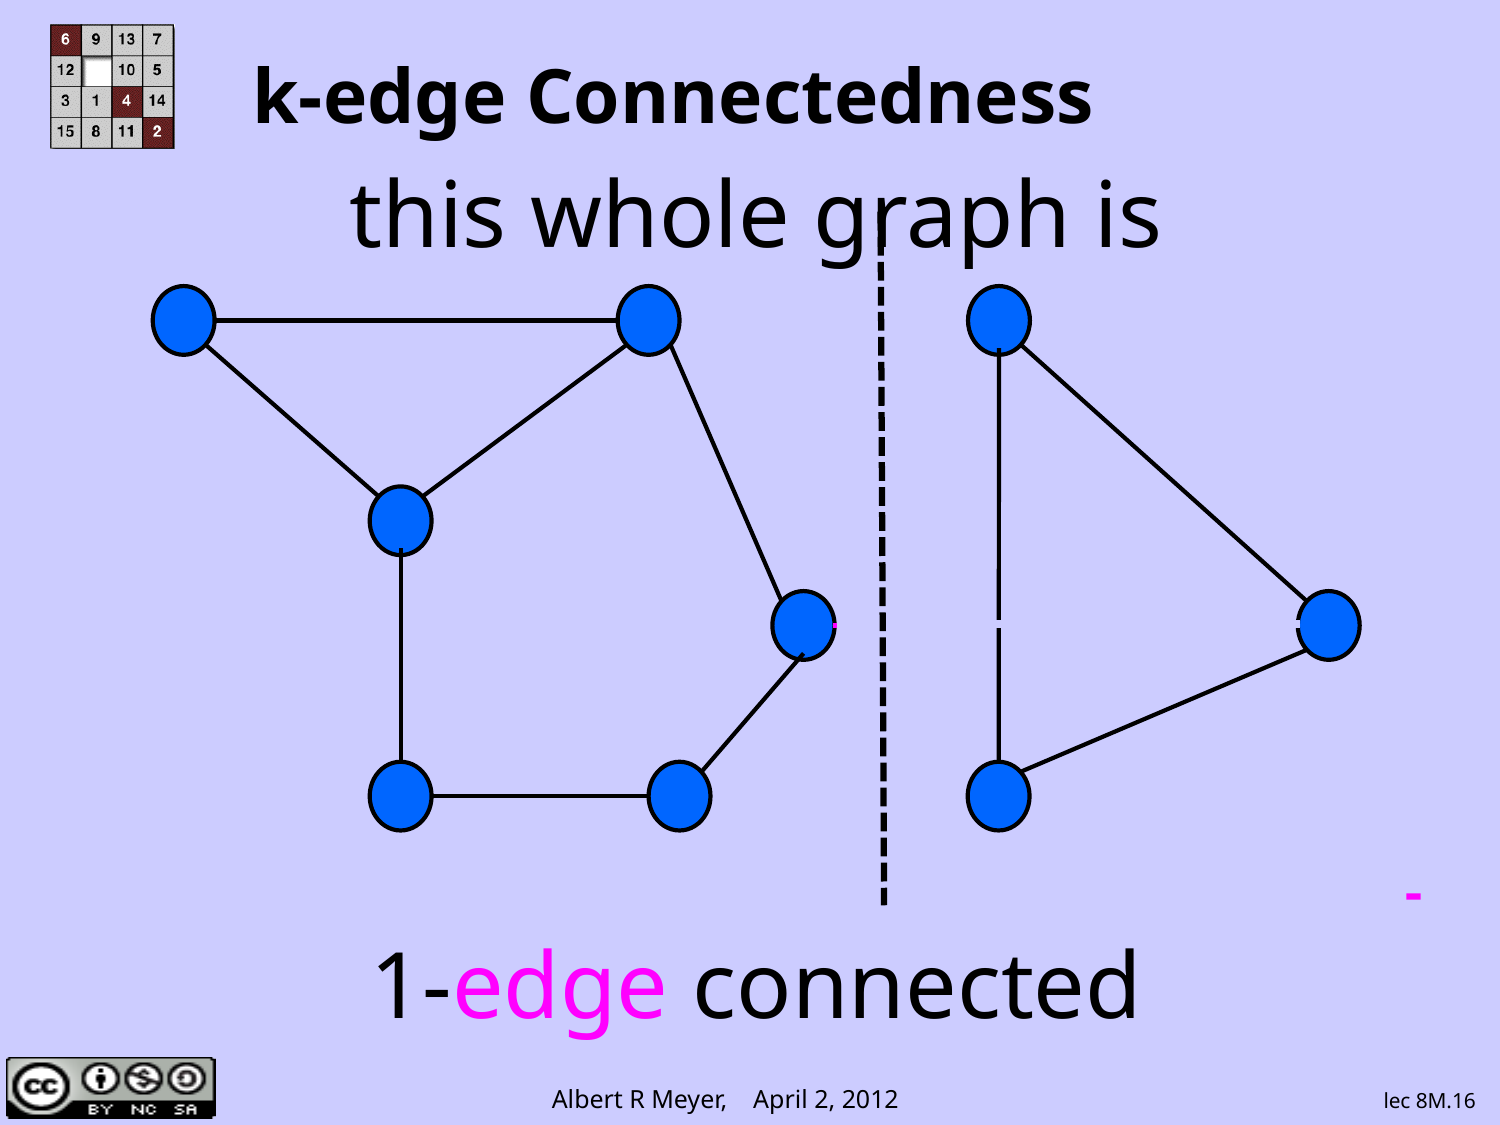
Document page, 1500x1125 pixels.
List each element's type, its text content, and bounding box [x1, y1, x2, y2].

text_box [535, 556, 1230, 561]
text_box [152, 285, 1360, 831]
title k-edge Connectedness [237, 0, 1476, 188]
picture [50, 24, 175, 149]
text_box this whole graph is [334, 148, 1178, 273]
text_box 1-edge connected [355, 919, 1158, 1045]
picture [6, 1057, 216, 1119]
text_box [940, 829, 1421, 956]
slide_number lec 8M.16 [1247, 1079, 1491, 1121]
